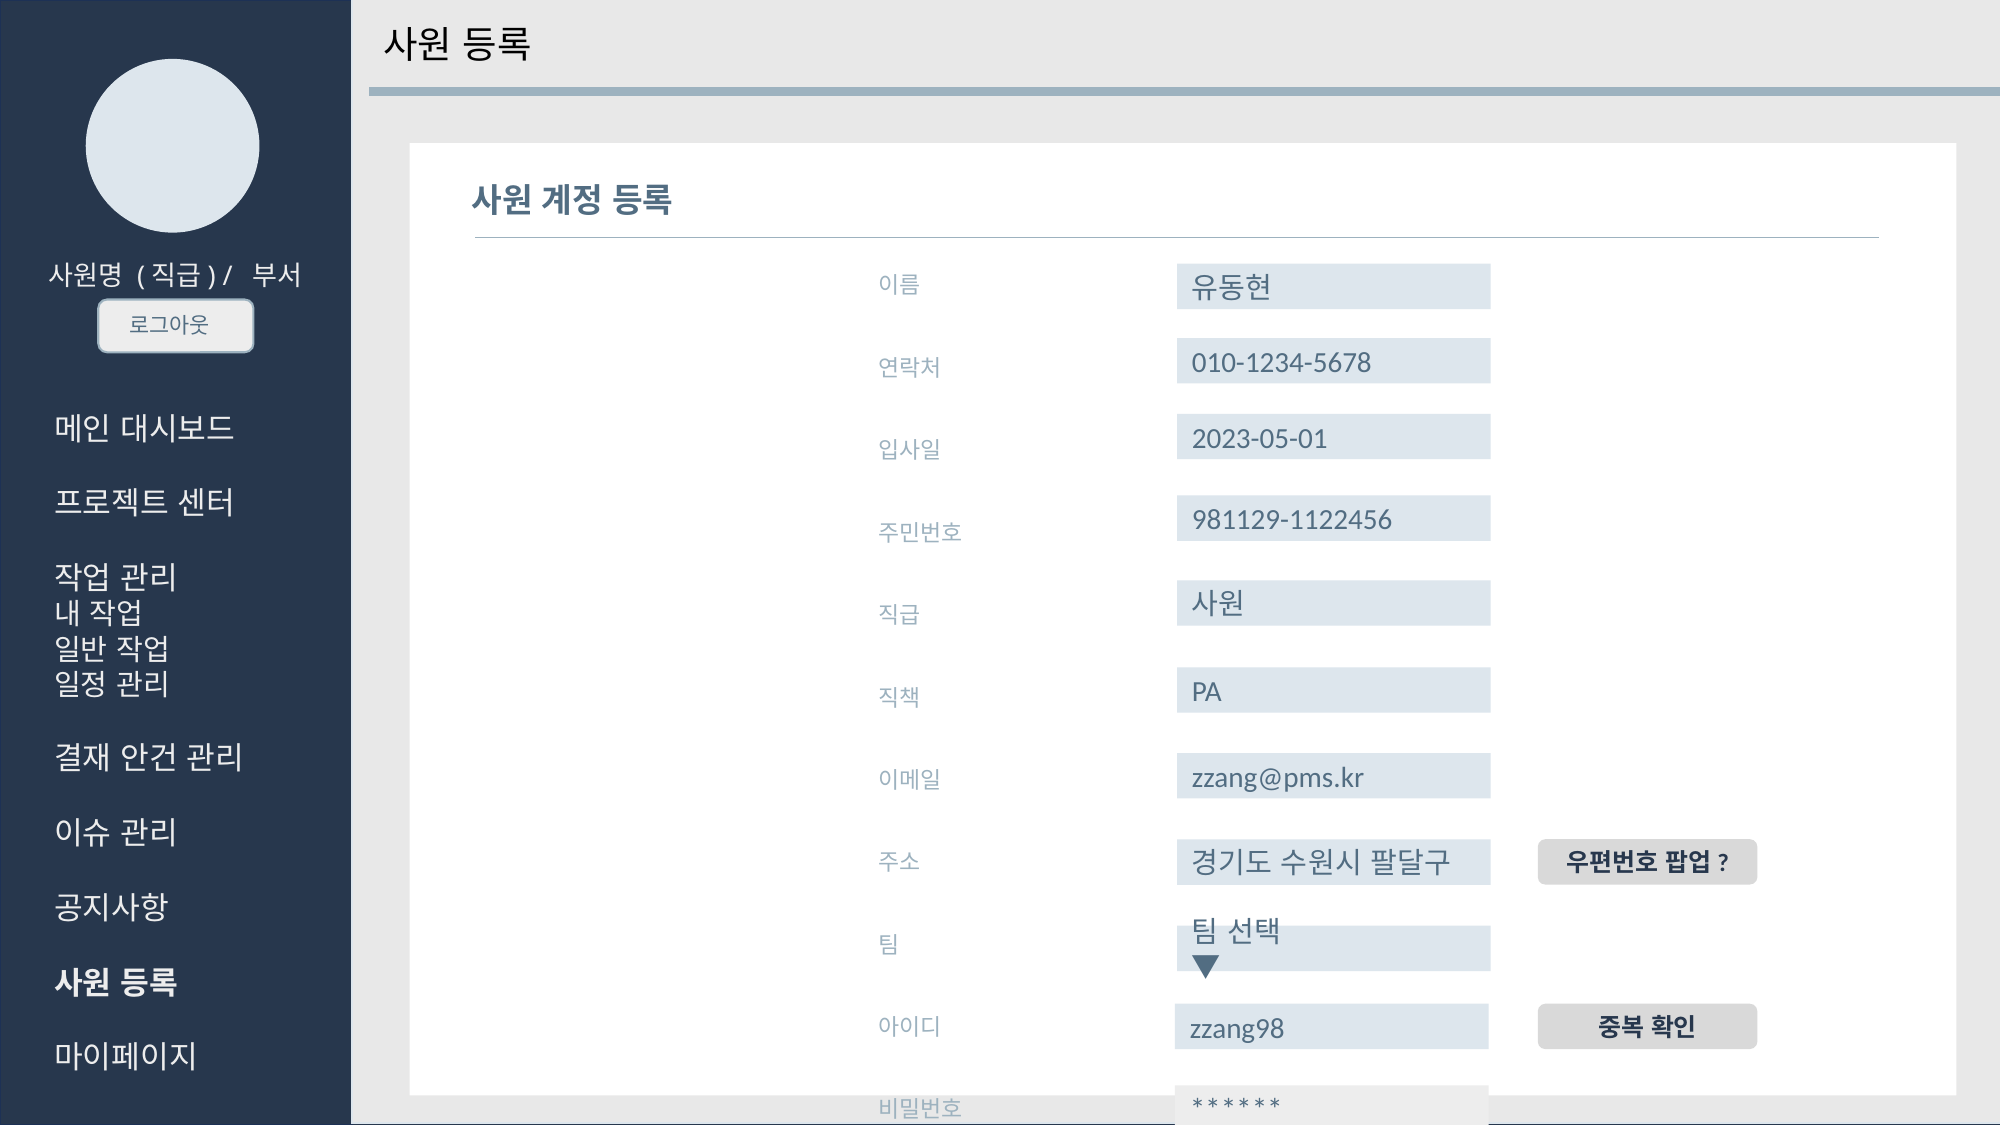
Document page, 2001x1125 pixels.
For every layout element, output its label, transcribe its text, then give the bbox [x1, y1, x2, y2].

text_box 메인 대시보드 프로젝트 센터 작업 관리 내 작업 일반 작업 일정 관리 결재 안건 관리 이슈 관리 공지사항 사원 등록 마이페이지 [39, 401, 352, 1083]
text_box 사원명 (직급) / 부서 [34, 250, 328, 299]
text_box [369, 87, 2000, 96]
text_box 로그아웃 [114, 304, 252, 346]
text_box ****** [1174, 1084, 1490, 1125]
text_box 유동현 [1176, 263, 1492, 310]
text_box 2023-05-01 [1176, 413, 1492, 460]
text_box 이름 연락처 입사일 주민번호 직급 직책 이메일 주소 팀 아이디 비밀번호 비밀번호 재확인 [863, 263, 1141, 1125]
text_box 경기도 수원시 팔달구 [1176, 838, 1492, 886]
text_box 사원 등록 [368, 13, 1150, 74]
text_box PA [1176, 666, 1492, 714]
text_box [351, 0, 2000, 1124]
text_box 중복 확인 [1536, 1002, 1759, 1051]
text_box 010-1234-5678 [1176, 337, 1492, 384]
text_box [97, 298, 255, 354]
text_box [0, 0, 353, 1125]
text_box zzang98 [1174, 1003, 1490, 1050]
text_box [85, 58, 260, 233]
text_box 981129-1122456 [1176, 494, 1492, 542]
text_box 사원 [1176, 579, 1492, 627]
text_box 사원 계정 등록 [457, 172, 764, 227]
text_box 팀 선택 ▼ [1176, 925, 1492, 972]
text_box zzang@pms.kr [1176, 752, 1492, 799]
text_box [409, 142, 1957, 1097]
text_box 우편번호 팝업? [1536, 838, 1759, 886]
